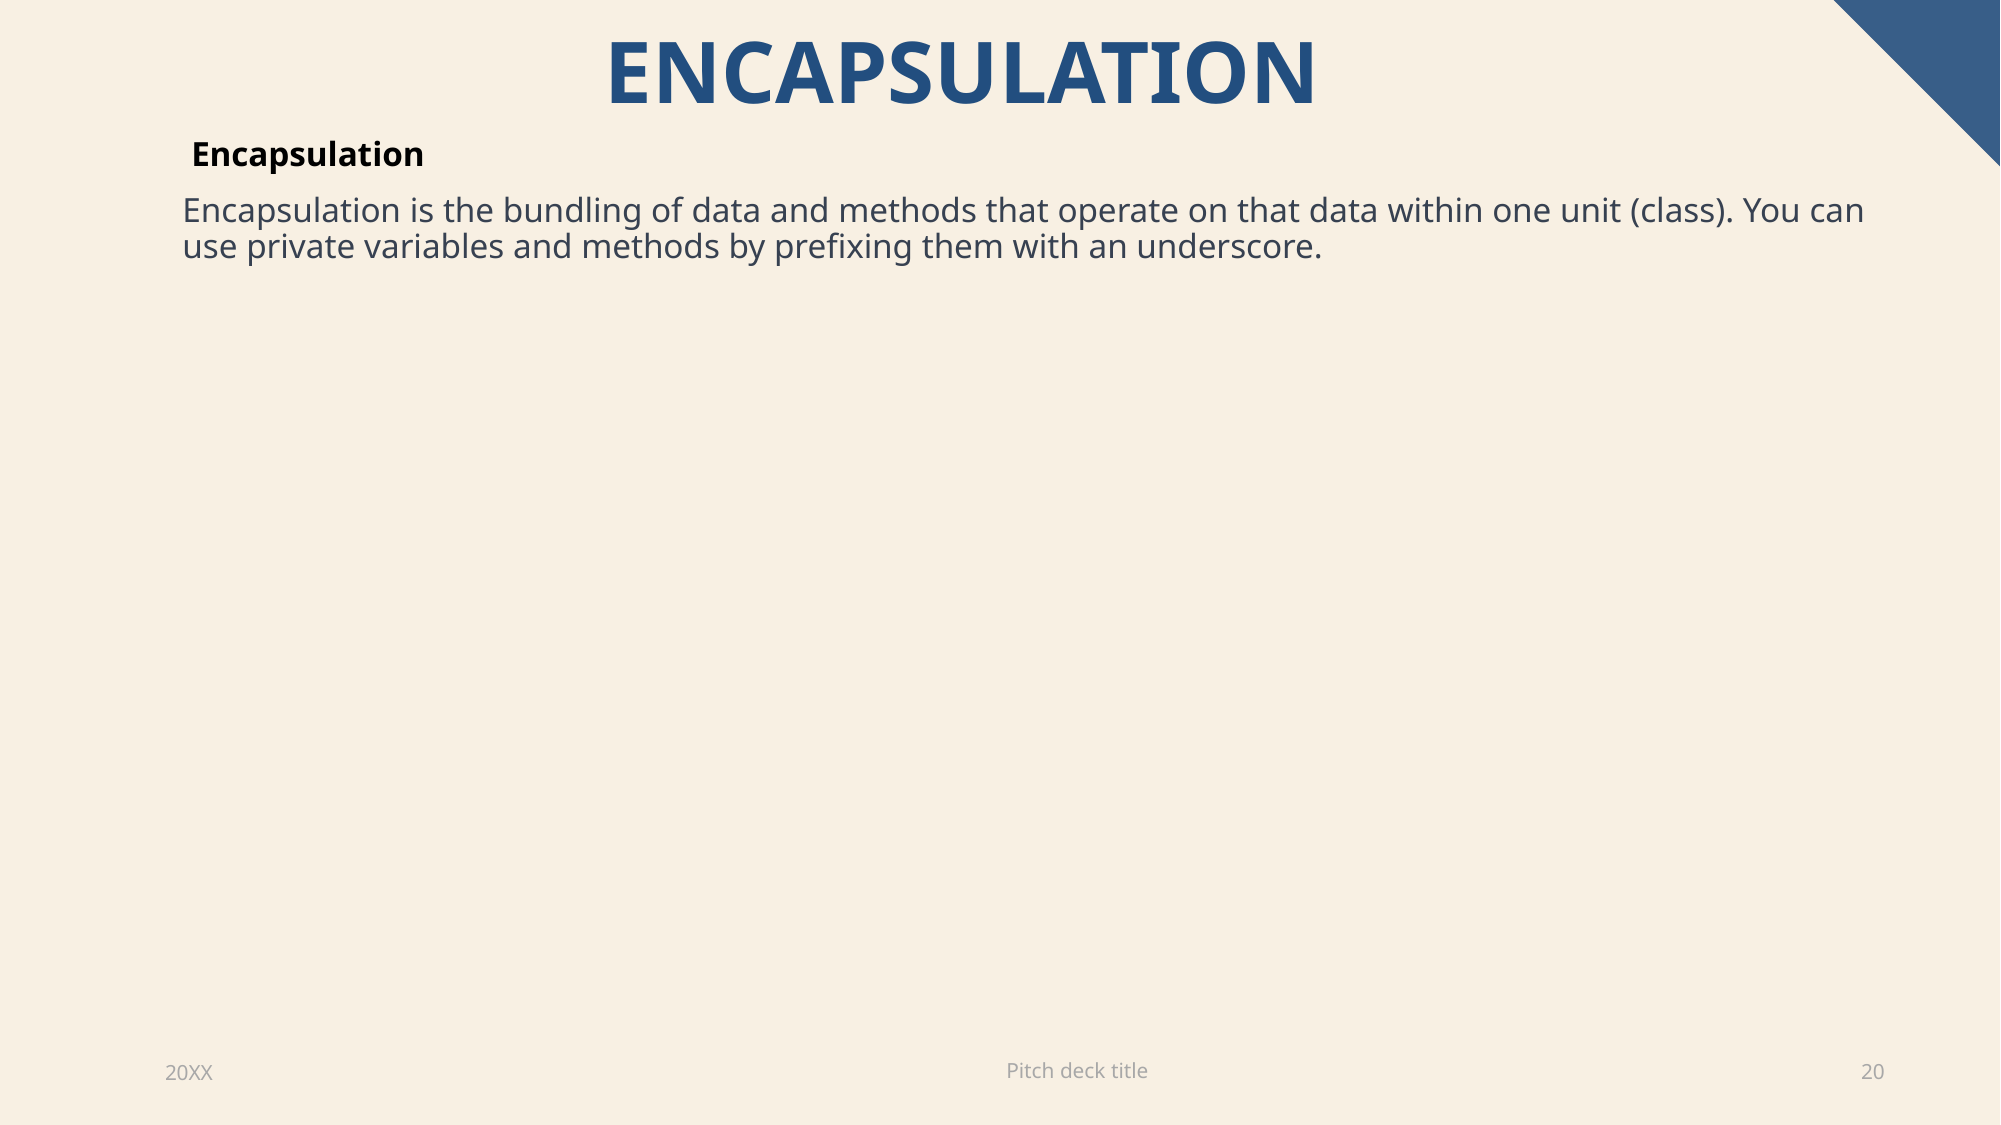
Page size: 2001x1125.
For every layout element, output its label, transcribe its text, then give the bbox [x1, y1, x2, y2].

slide_number 20XX [150, 1042, 330, 1103]
list Encapsulation Encapsulation is the bundling of data and methods that operate on that data within one unit (class). You can use private variables and methods by prefixing them with an underscore. [167, 129, 1893, 1014]
title Encapsulation [99, 22, 1825, 130]
slide_number 20 [1824, 1042, 1900, 1103]
footer Pitch deck title [889, 1041, 1265, 1102]
